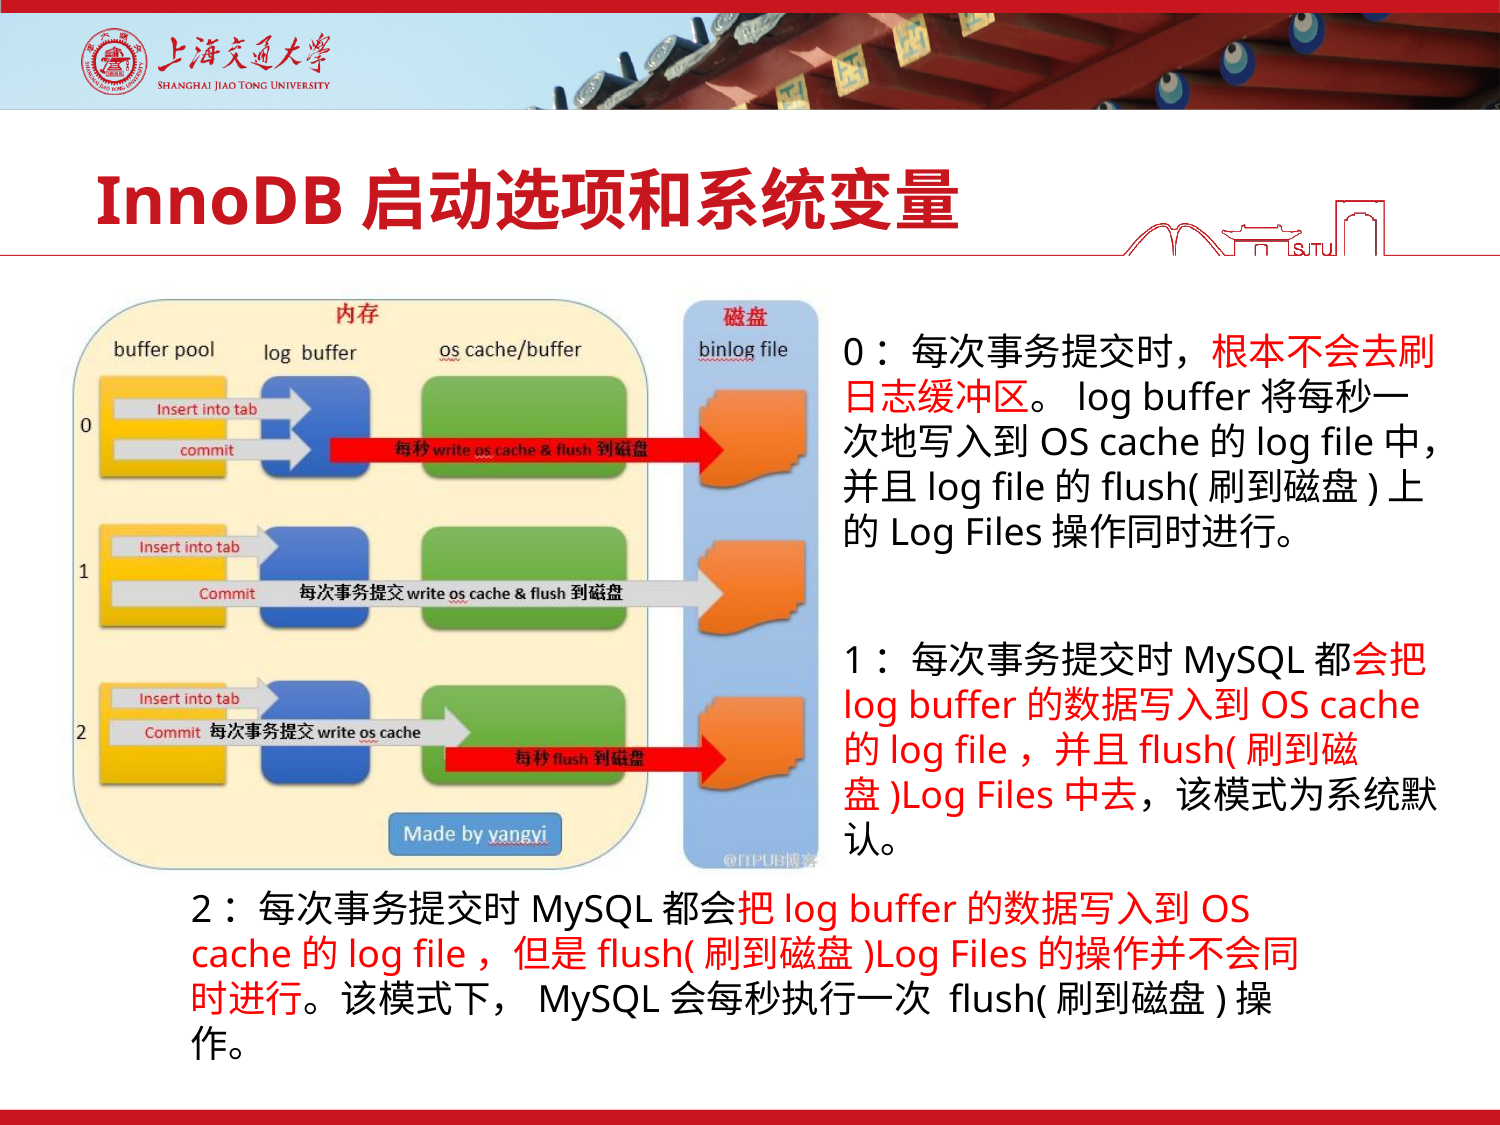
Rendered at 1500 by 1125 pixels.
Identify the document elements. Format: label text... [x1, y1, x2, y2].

title InnoDB启动选项和系统变量 [81, 160, 1455, 255]
picture [0, 0, 1500, 110]
text_box 0：每次事务提交时，根本不会去刷日志缓冲区。log buffer将每秒一次地写入到OS cache的log file中，并且log file的flush(刷到磁盘)上的Log Files操作同时进行。 [829, 320, 1455, 560]
text_box 2：每次事务提交时MySQL都会把log buffer的数据写入到OS cache的log file，但是flush(刷到磁盘)Log Files的操作并不会同时进行。该模式下，MySQL会每秒执行一次 flush(刷到磁盘)操作。 [176, 877, 1324, 1072]
text_box 1：每次事务提交时MySQL都会把log buffer的数据写入到OS cache的log file，并且flush(刷到磁盘)Log Files中去，该模式为系统默认。 [829, 628, 1455, 868]
picture [61, 270, 829, 878]
picture [0, 200, 1500, 256]
